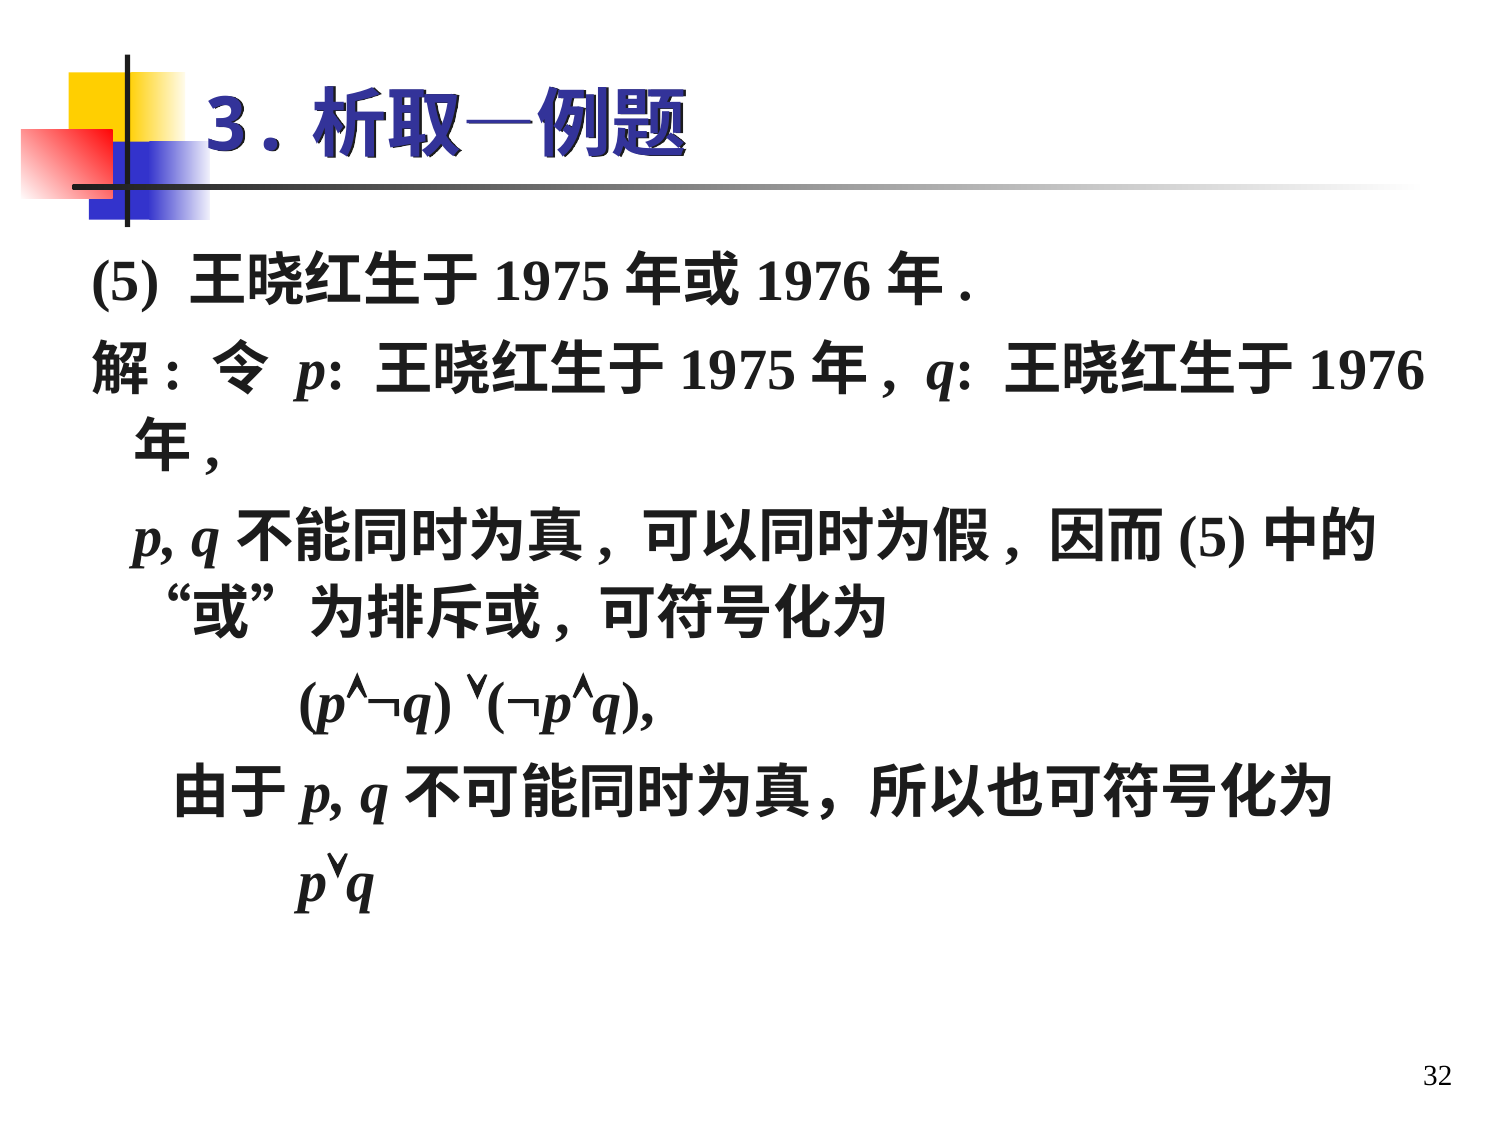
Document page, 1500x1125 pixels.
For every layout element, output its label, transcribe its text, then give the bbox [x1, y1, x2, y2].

list (5) 王晓红生于1975年或1976年. 解: 令 p: 王晓红生于1975年, q: 王晓红生于1976年, p, q不能同时为真, 可以同时为假, 因而(5)中的“或”为排斥或, 可符号化为 (pq) (pq), 由于p, q不可能同时为真，所以也可符号化为 pq [76, 227, 1459, 999]
slide_number 32 [1154, 1023, 1468, 1100]
title 3.析取—例题 [188, 11, 1468, 173]
